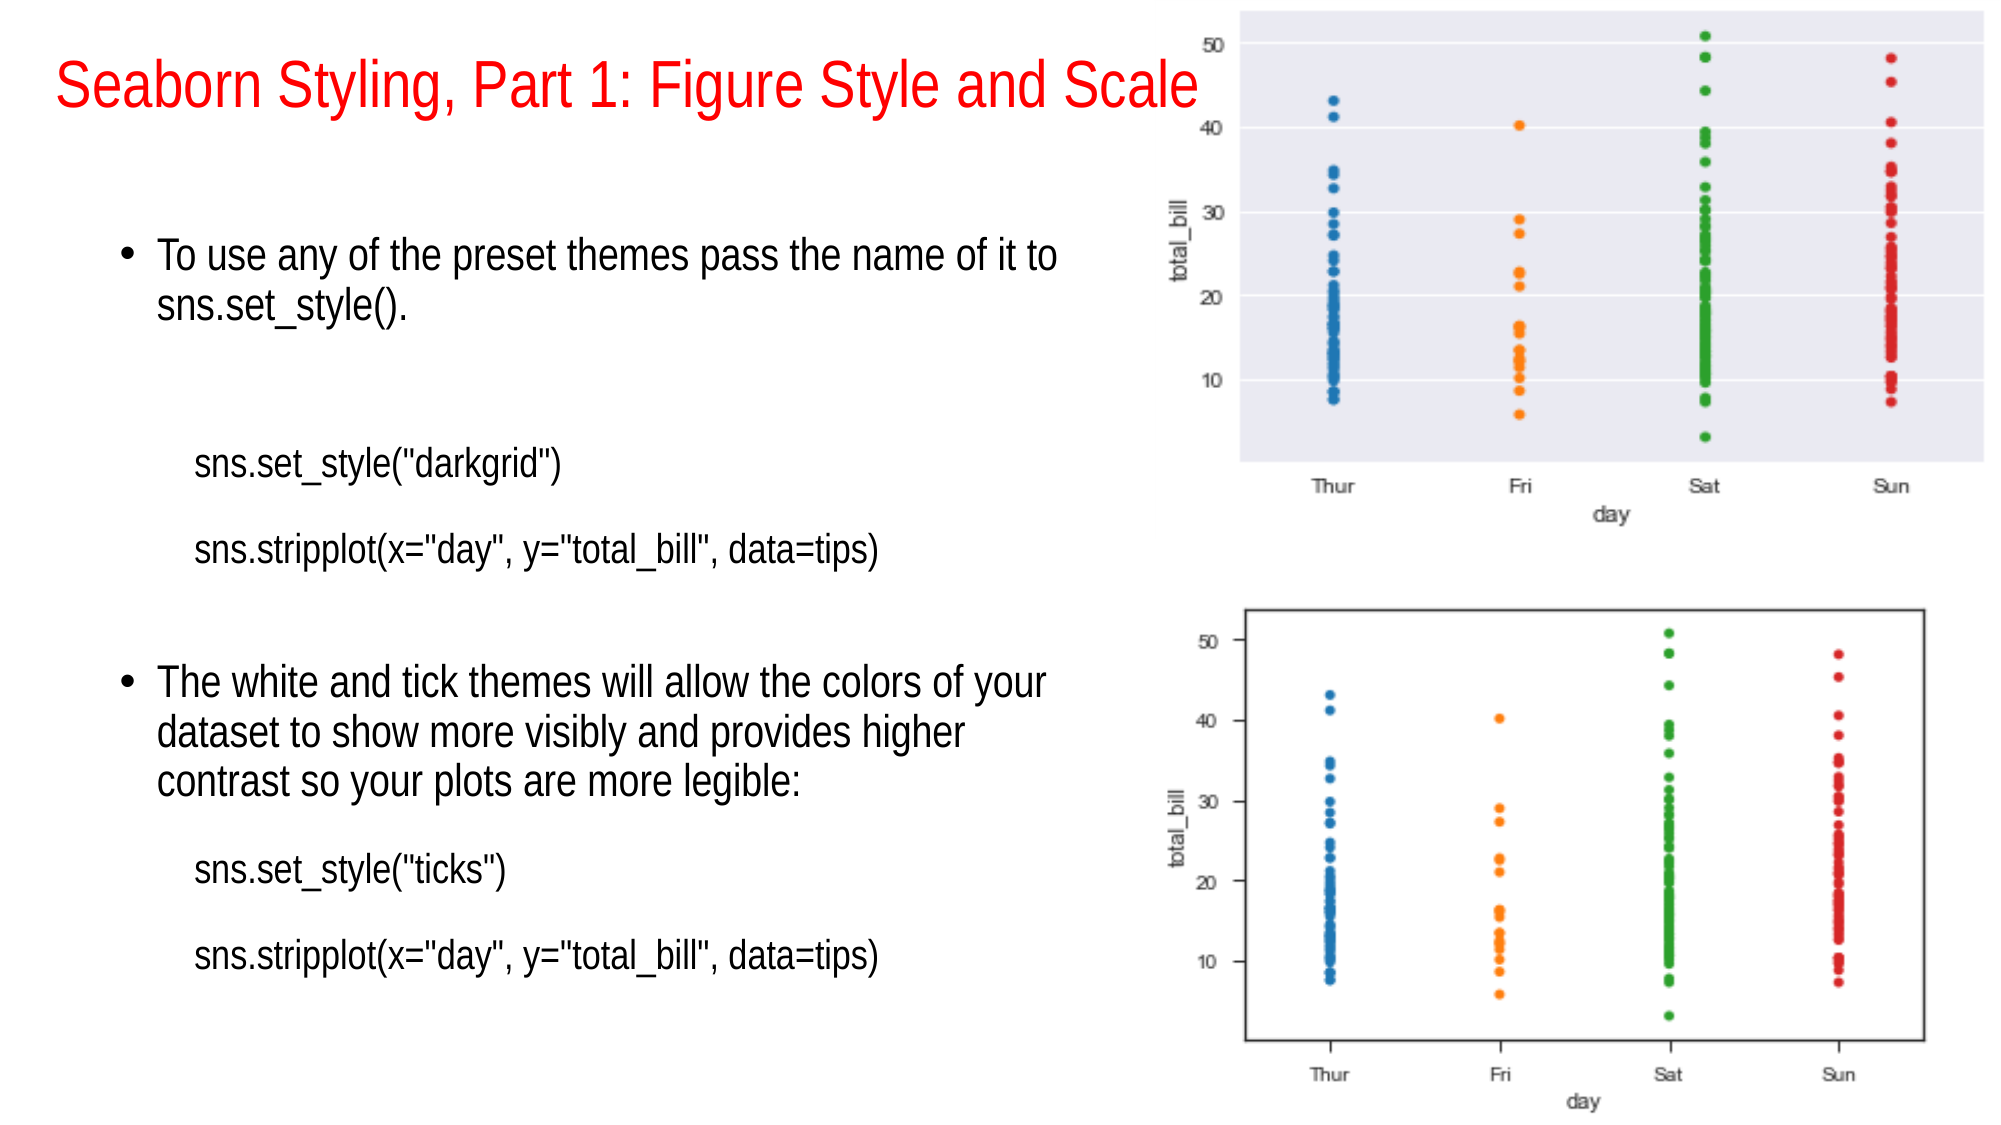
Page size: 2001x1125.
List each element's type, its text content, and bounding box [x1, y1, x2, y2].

picture [1154, 0, 2000, 539]
text_box To use any of the preset themes pass the name of it to sns.set_style(). sns.set_style("darkgrid") sns.stripplot(x="day", y="total_bill", data=tips) The white and tick themes will allow the colors of your dataset to show more visibly and provides higher contrast so your plots are more legible: sns.set_style("ticks") sns.stripplot(x="day", y="total_bill", data=tips) [104, 223, 1084, 1014]
text_box Seaborn Styling, Part 1: Figure Style and Scale [41, 16, 1149, 155]
picture [1154, 586, 1951, 1125]
